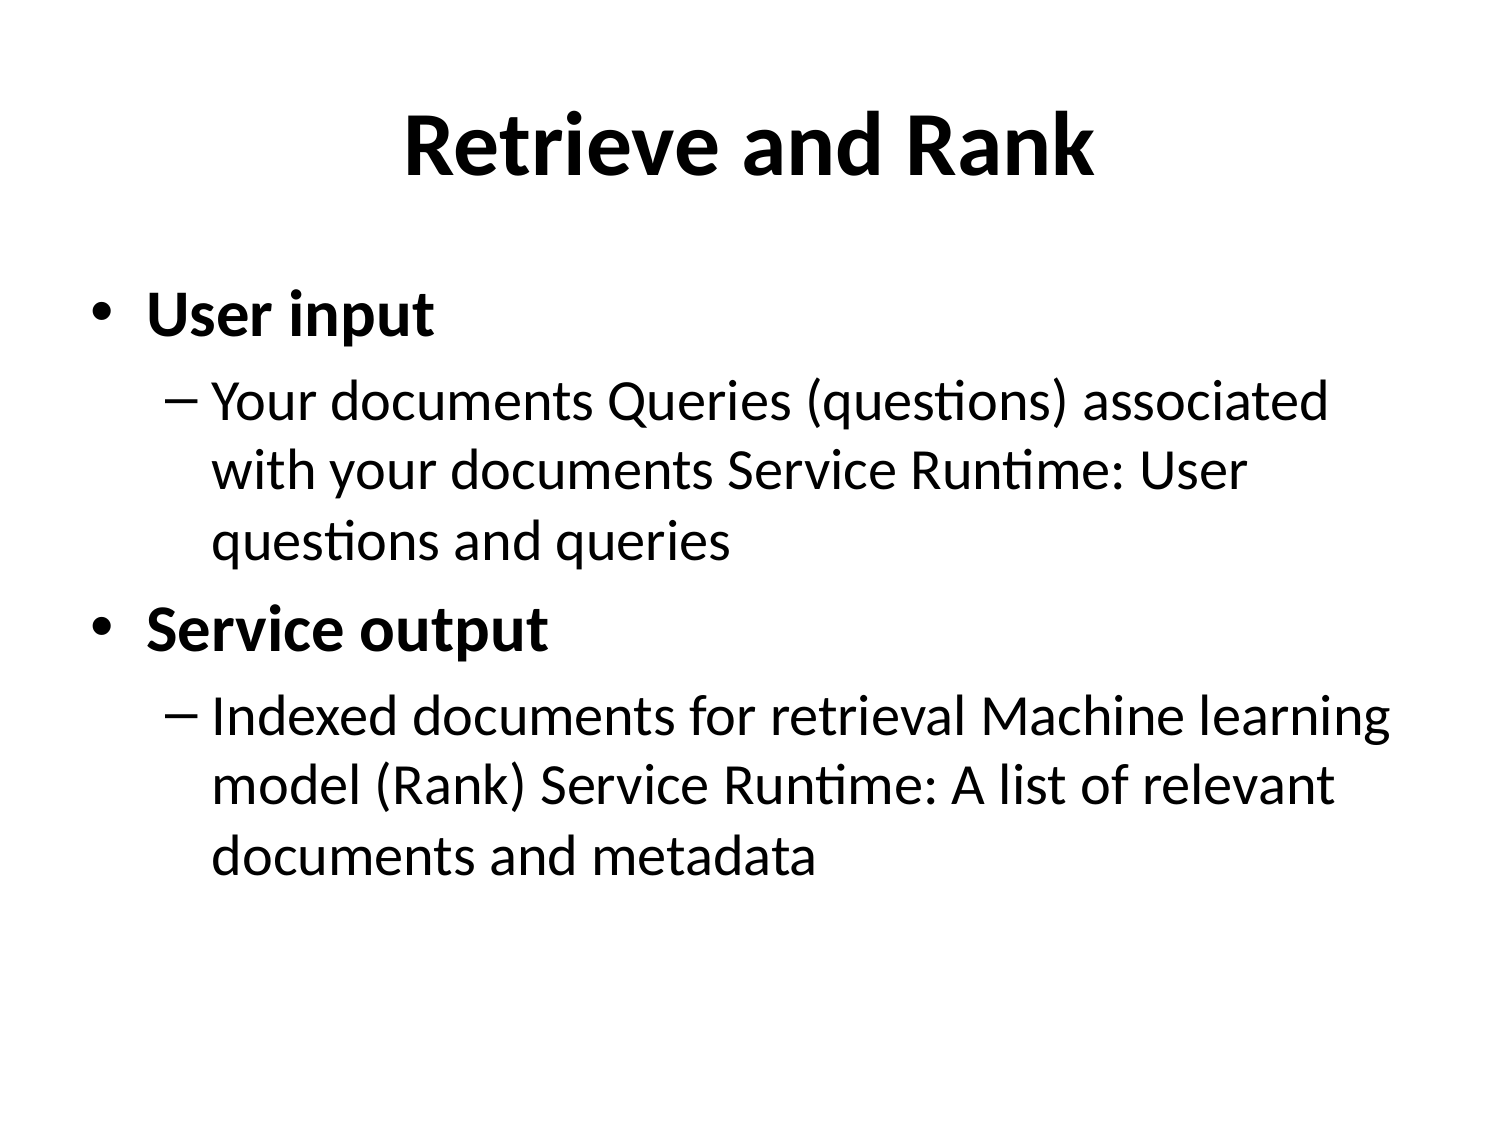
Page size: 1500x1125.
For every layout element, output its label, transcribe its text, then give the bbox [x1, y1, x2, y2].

list User input Your documents Queries (questions) associated with your documents Service Runtime: User questions and queries Service output Indexed documents for retrieval Machine learning model (Rank) Service Runtime: A list of relevant documents and metadata [75, 262, 1425, 1005]
title Retrieve and Rank [75, 45, 1425, 233]
